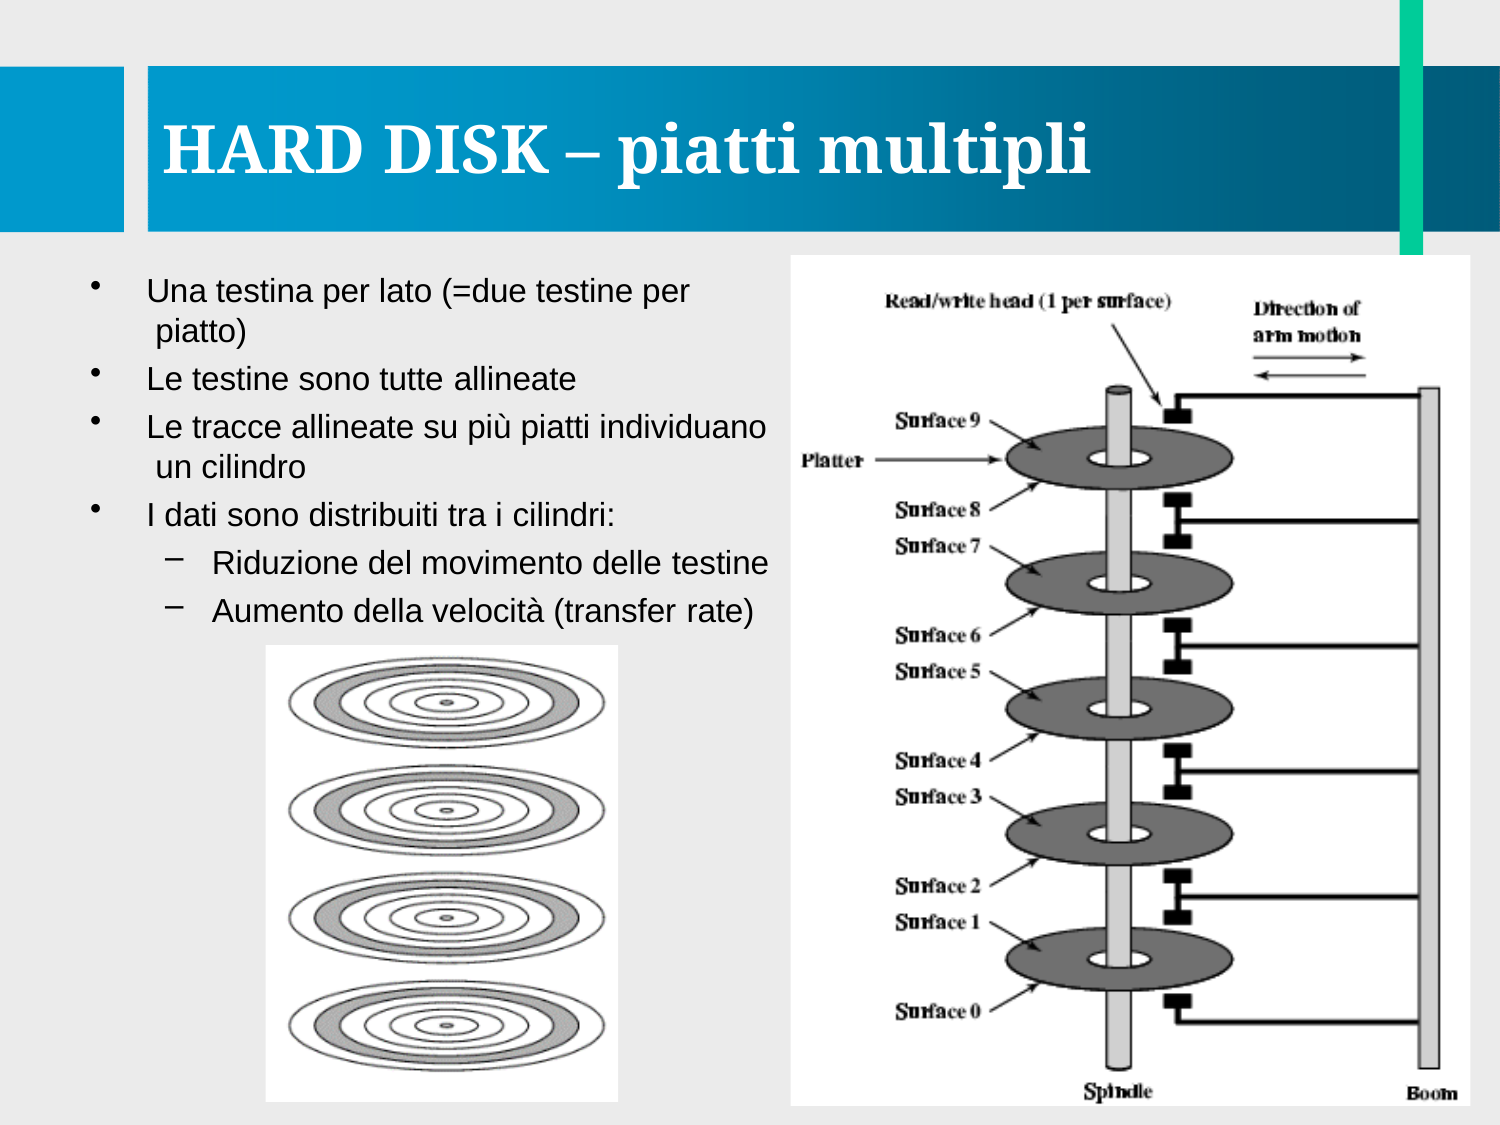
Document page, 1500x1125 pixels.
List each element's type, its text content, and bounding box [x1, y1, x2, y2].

text_box Una testina per lato (=due testine per piatto) Le testine sono tutte allineate Le tracce allineate su più piatti individuano un cilindro I dati sono distribuiti tra i cilindri: Riduzione del movimento delle testine Aumento della velocità (transfer rate) [87, 267, 775, 629]
title HARD DISK – piatti multipli [147, 64, 1399, 295]
text_box [265, 645, 619, 1102]
text_box [1424, 66, 1500, 232]
text_box [0, 66, 124, 233]
text_box [1399, 0, 1424, 255]
text_box [790, 255, 1471, 1106]
